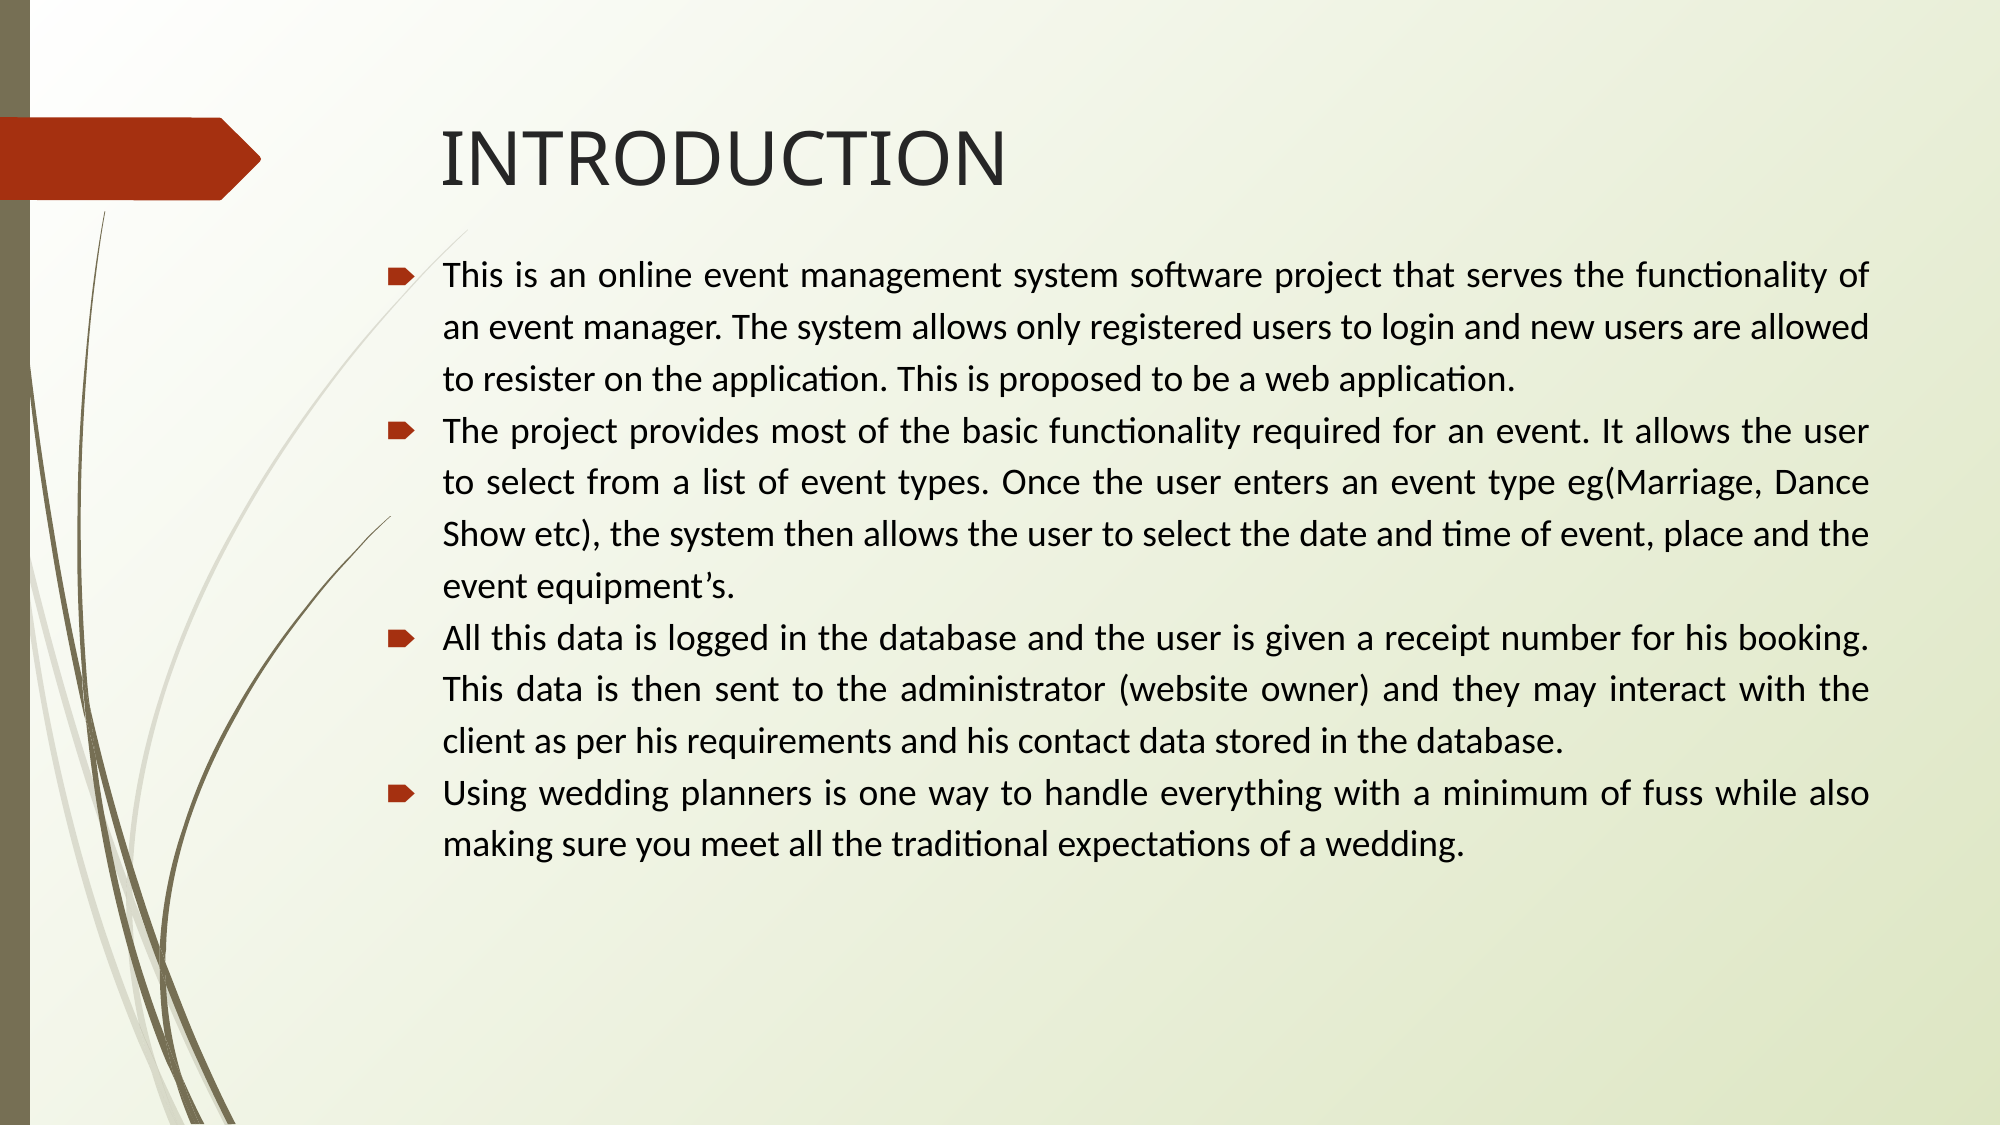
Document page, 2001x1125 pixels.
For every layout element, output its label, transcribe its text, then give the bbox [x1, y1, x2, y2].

title INTRODUCTION [425, 102, 1888, 313]
list This is an online event management system software project that serves the functionality of an event manager. The system allows only registered users to login and new users are allowed to resister on the application. This is proposed to be a web application. The project provides most of the basic functionality required for an event. It allows the user to select from a list of event types. Once the user enters an event type eg(Marriage, Dance Show etc), the system then allows the user to select the date and time of event, place and the event equipment’s. All this data is logged in the database and the user is given a receipt number for his booking. This data is then sent to the administrator (website owner) and they may interact with the client as per his requirements and his contact data stored in the database. Using wedding planners is one way to handle everything with a minimum of fuss while also making sure you meet all the traditional expectations of a wedding. [371, 236, 1887, 992]
